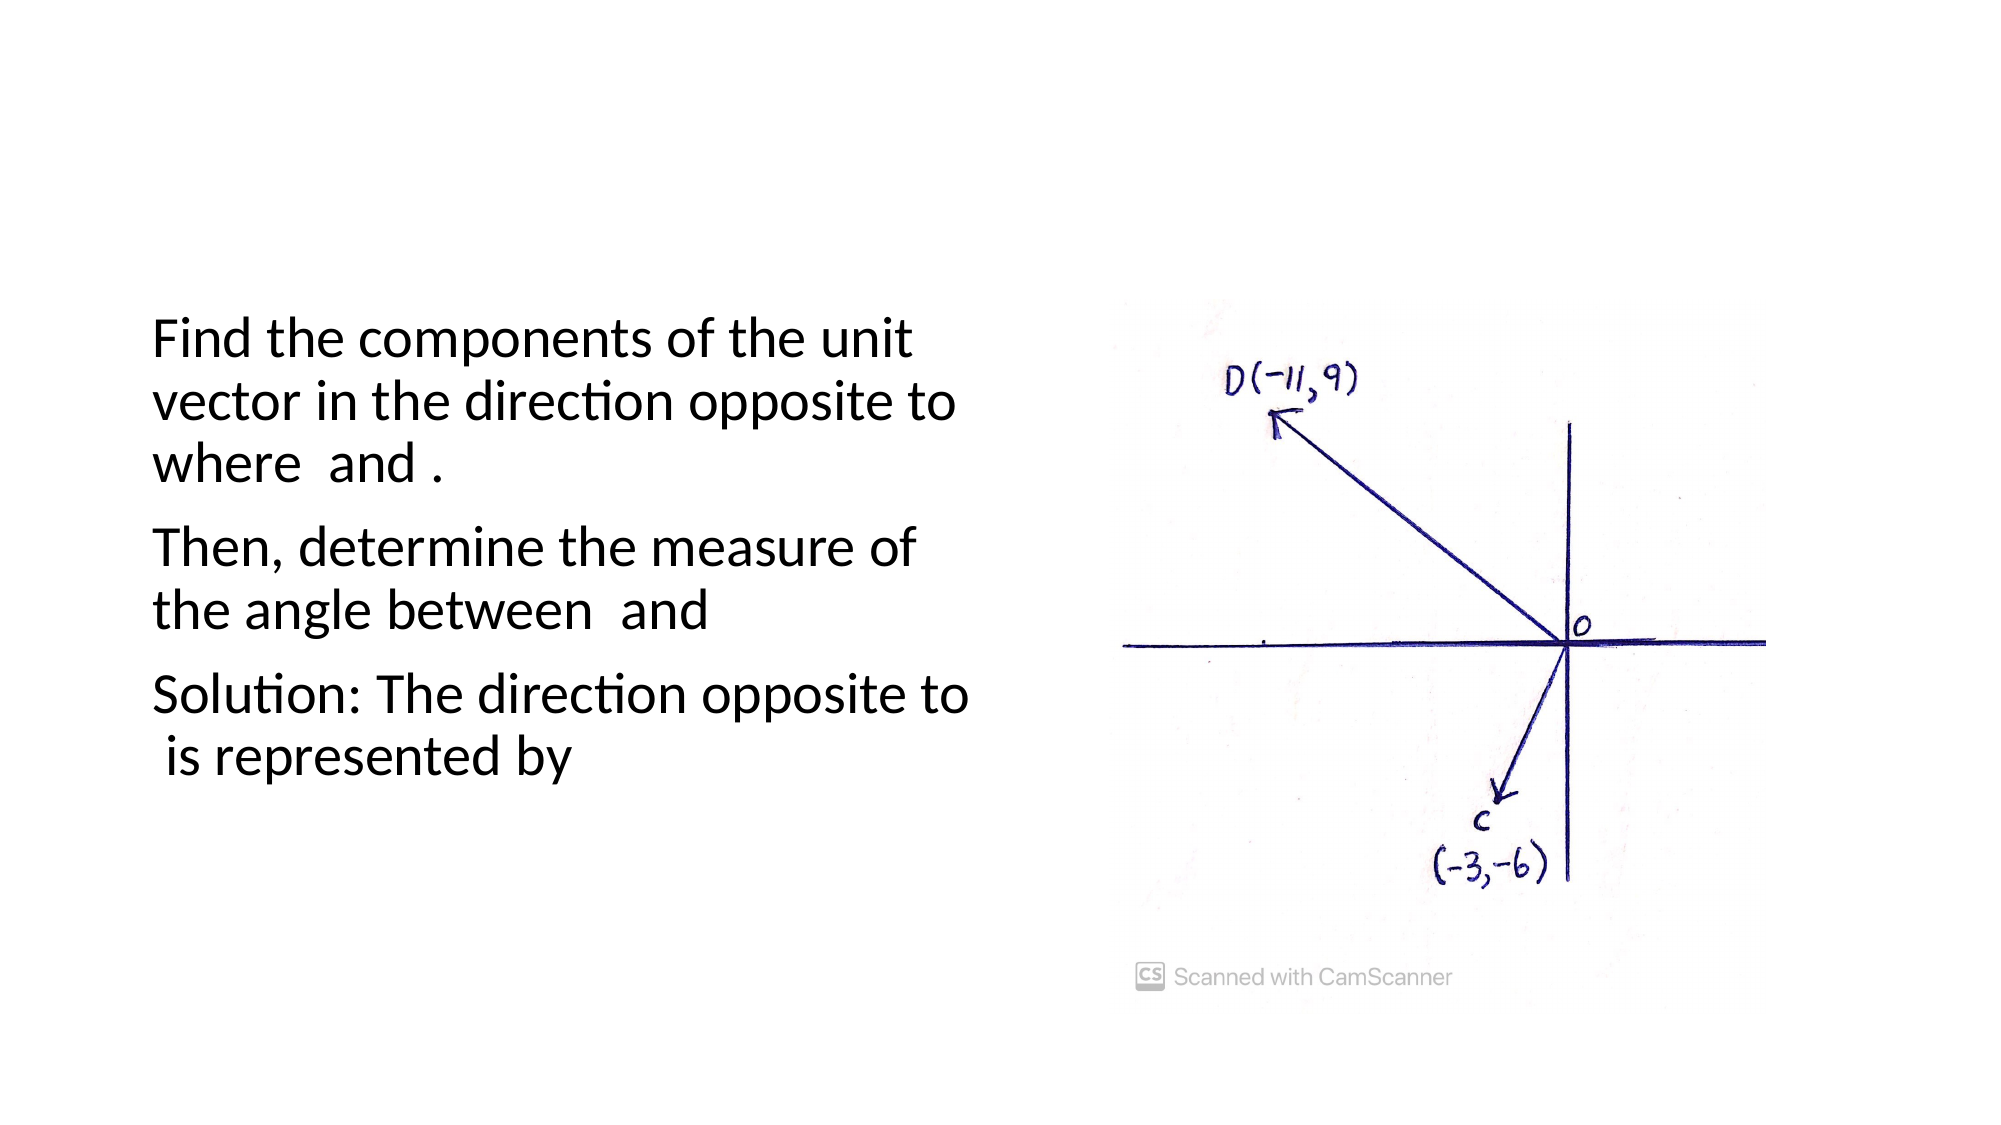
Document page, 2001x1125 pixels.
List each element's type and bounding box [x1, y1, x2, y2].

list [1109, 299, 1766, 1014]
